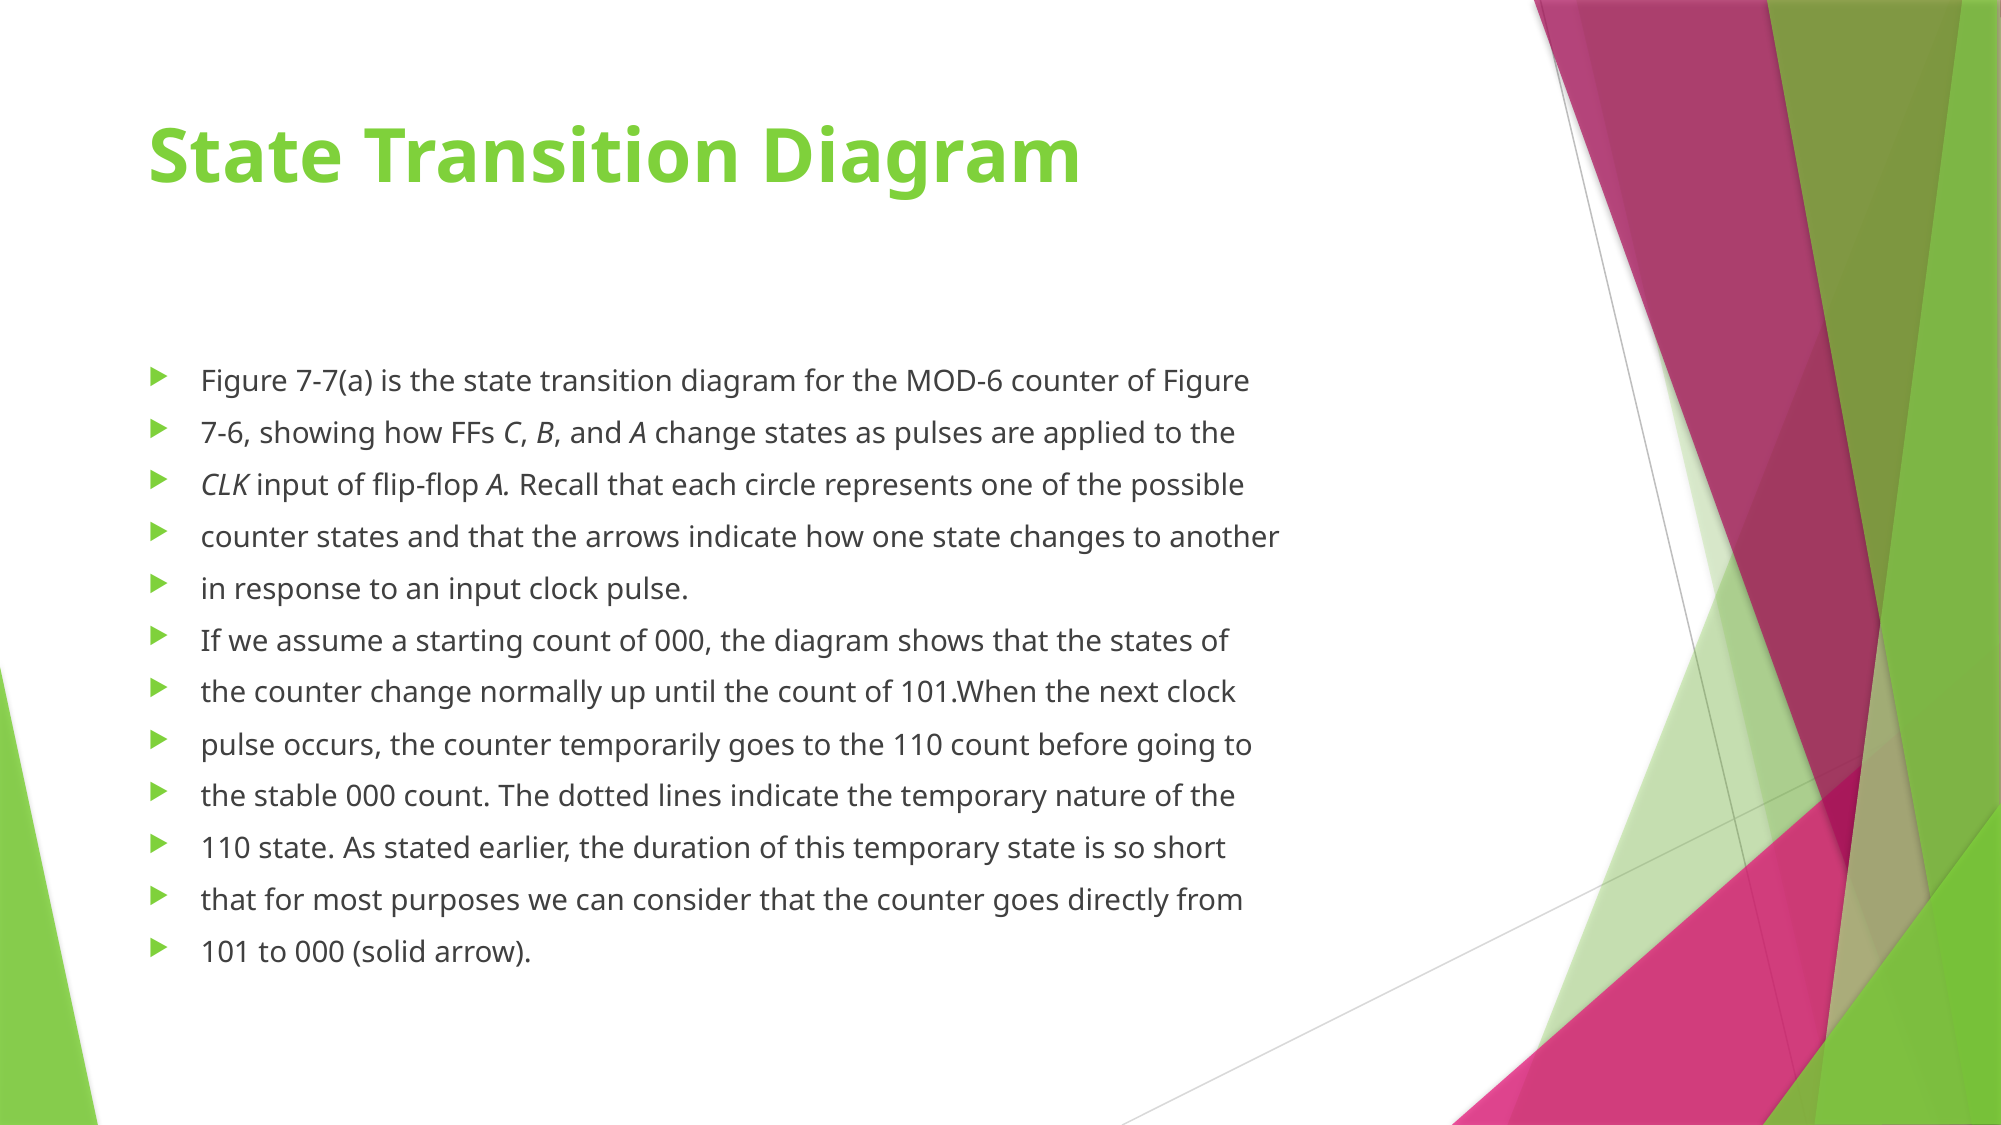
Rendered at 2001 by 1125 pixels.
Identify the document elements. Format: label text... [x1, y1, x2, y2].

list Figure 7-7(a) is the state transition diagram for the MOD-6 counter of Figure 7-6, showing how FFs C, B, and A change states as pulses are applied to the CLK input of flip-flop A. Recall that each circle represents one of the possible counter states and that the arrows indicate how one state changes to another in response to an input clock pulse. If we assume a starting count of 000, the diagram shows that the states of the counter change normally up until the count of 101.When the next clock pulse occurs, the counter temporarily goes to the 110 count before going to the stable 000 count. The dotted lines indicate the temporary nature of the 110 state. As stated earlier, the duration of this temporary state is so short that for most purposes we can consider that the counter goes directly from 101 to 000 (solid arrow). [133, 354, 1522, 992]
title State Transition Diagram [133, 99, 1522, 317]
